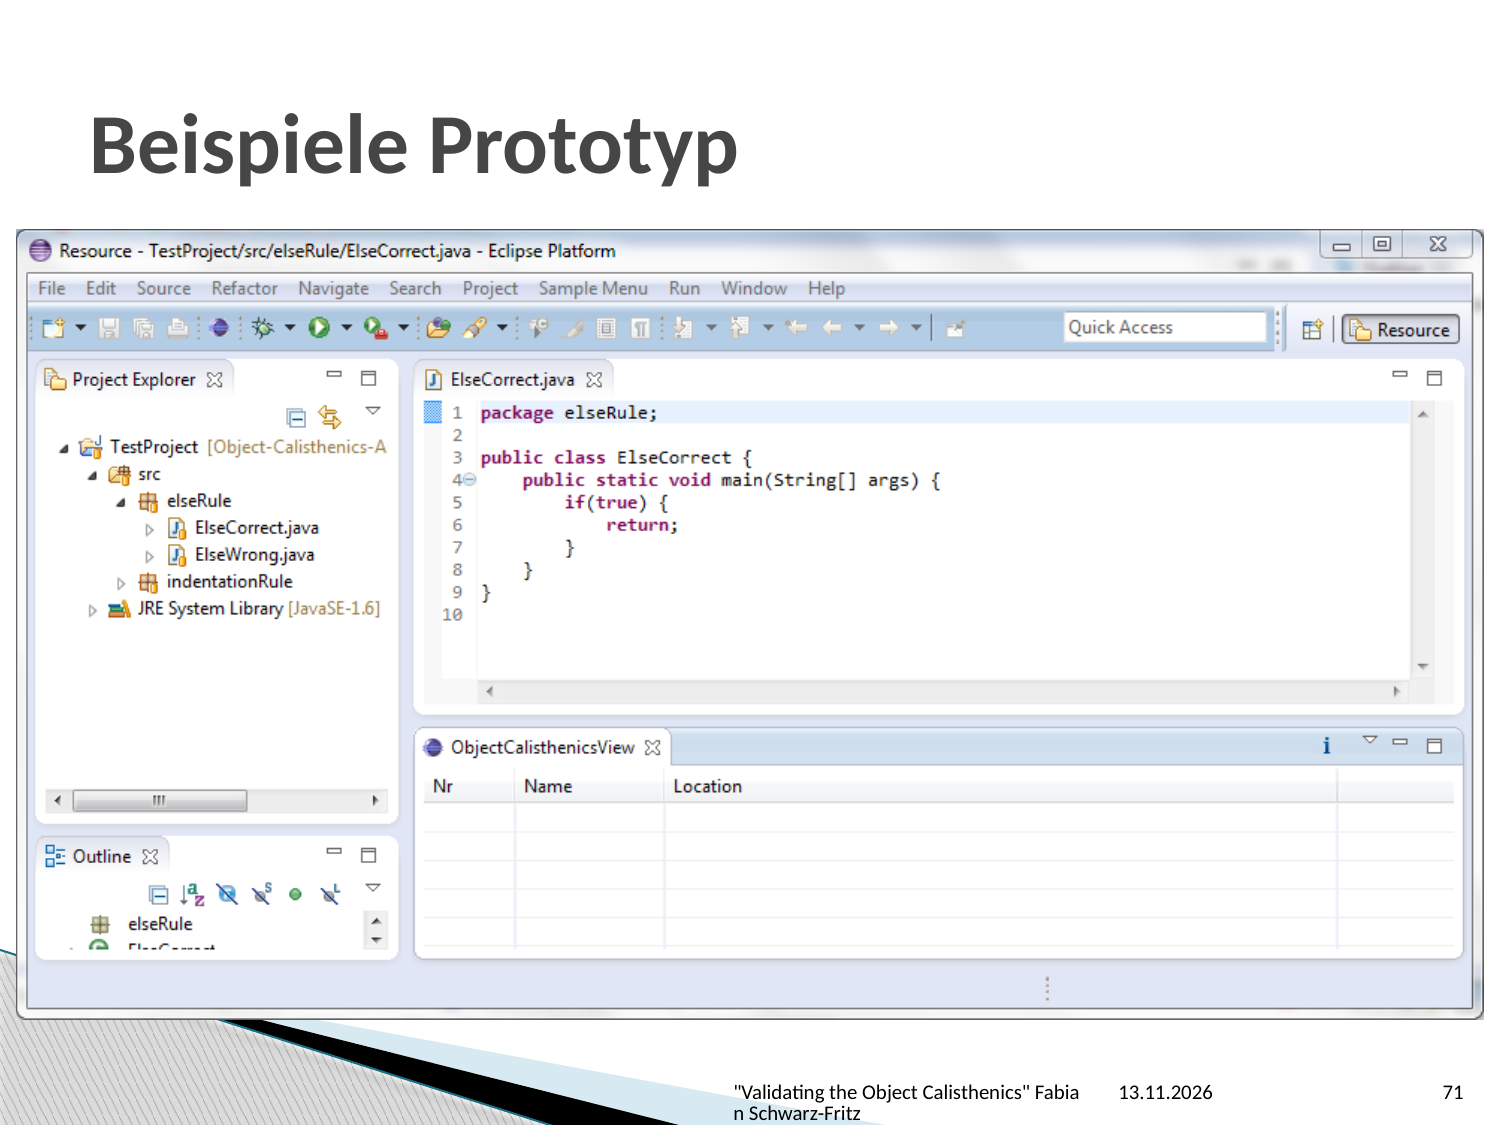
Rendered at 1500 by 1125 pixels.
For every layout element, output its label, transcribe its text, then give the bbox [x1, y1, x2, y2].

picture [15, 228, 1485, 1020]
footer "Validating the Object Calisthenics" Fabian Schwarz-Fritz [718, 1051, 1105, 1112]
slide_number 71 [1418, 1051, 1479, 1112]
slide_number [1105, 1051, 1418, 1112]
title Beispiele Prototyp [75, 45, 1425, 228]
